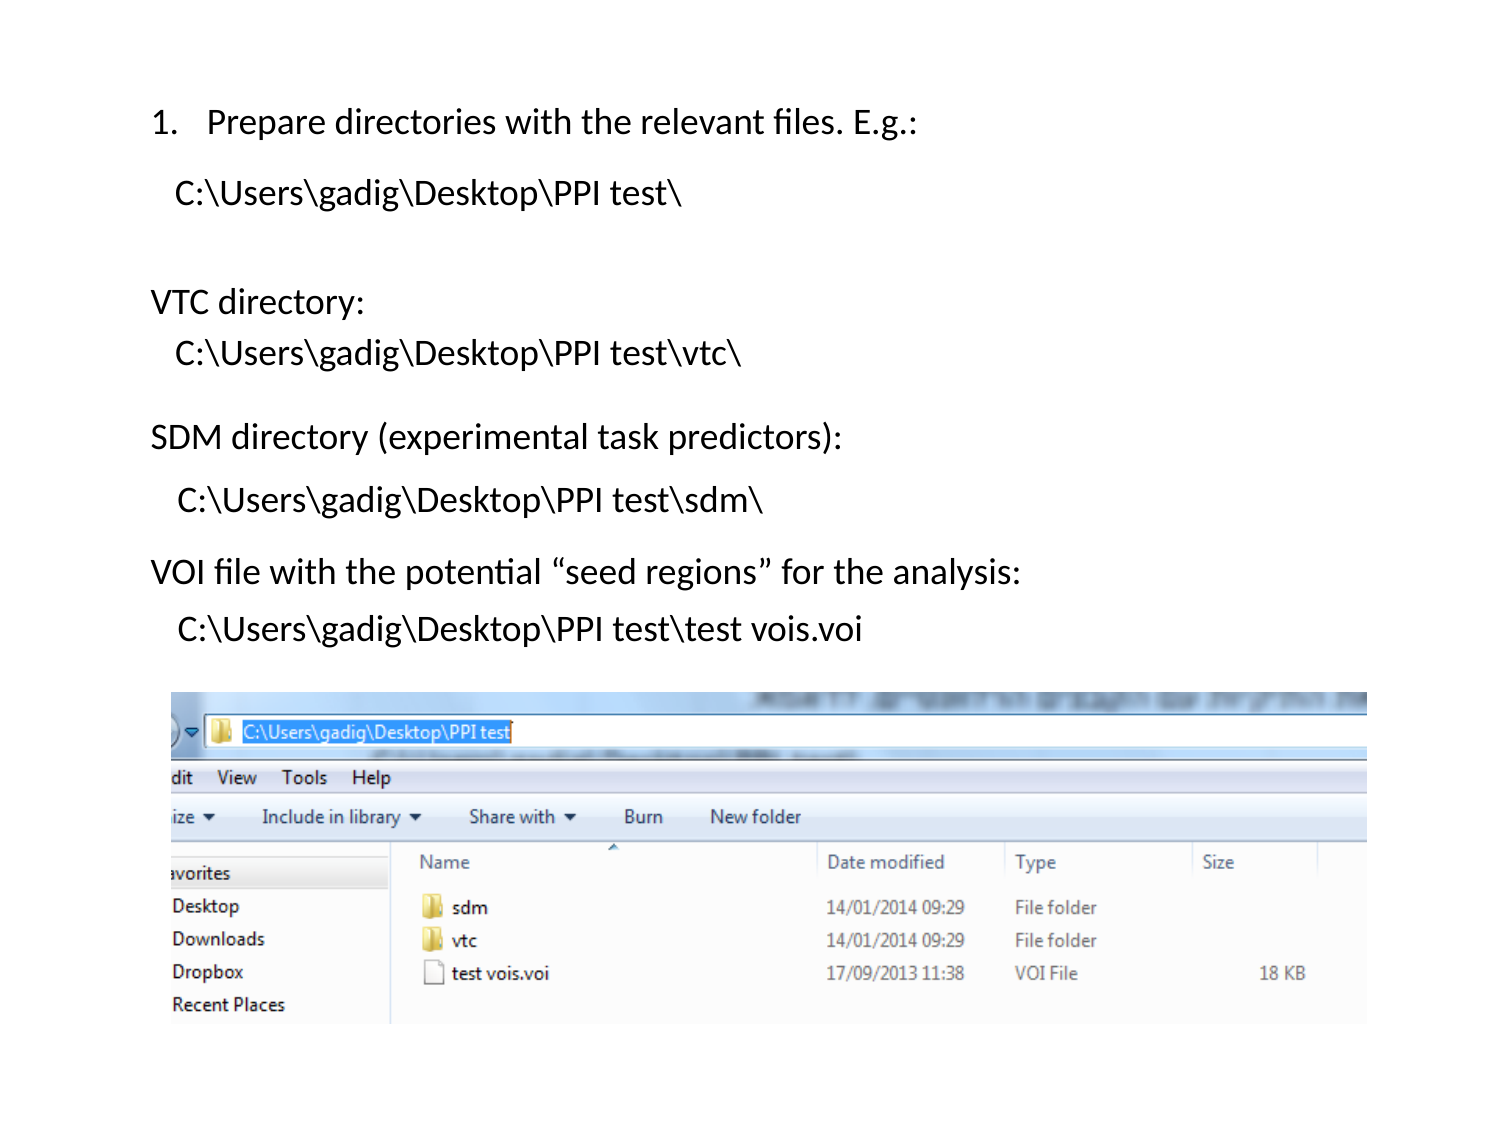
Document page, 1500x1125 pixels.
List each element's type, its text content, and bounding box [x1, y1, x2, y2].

text_box C:\Users\gadig\Desktop\PPI test\vtc\ [160, 320, 757, 380]
picture [170, 692, 1367, 1024]
text_box C:\Users\gadig\Desktop\PPI test\test vois.voi [162, 596, 879, 657]
text_box Prepare directories with the relevant files. E.g.: VTC directory: SDM directory (experimental task predictors): VOI file with the potential “seed regions” for the analysis: [135, 89, 1418, 690]
text_box C:\Users\gadig\Desktop\PPI test\sdm\ [162, 467, 779, 528]
